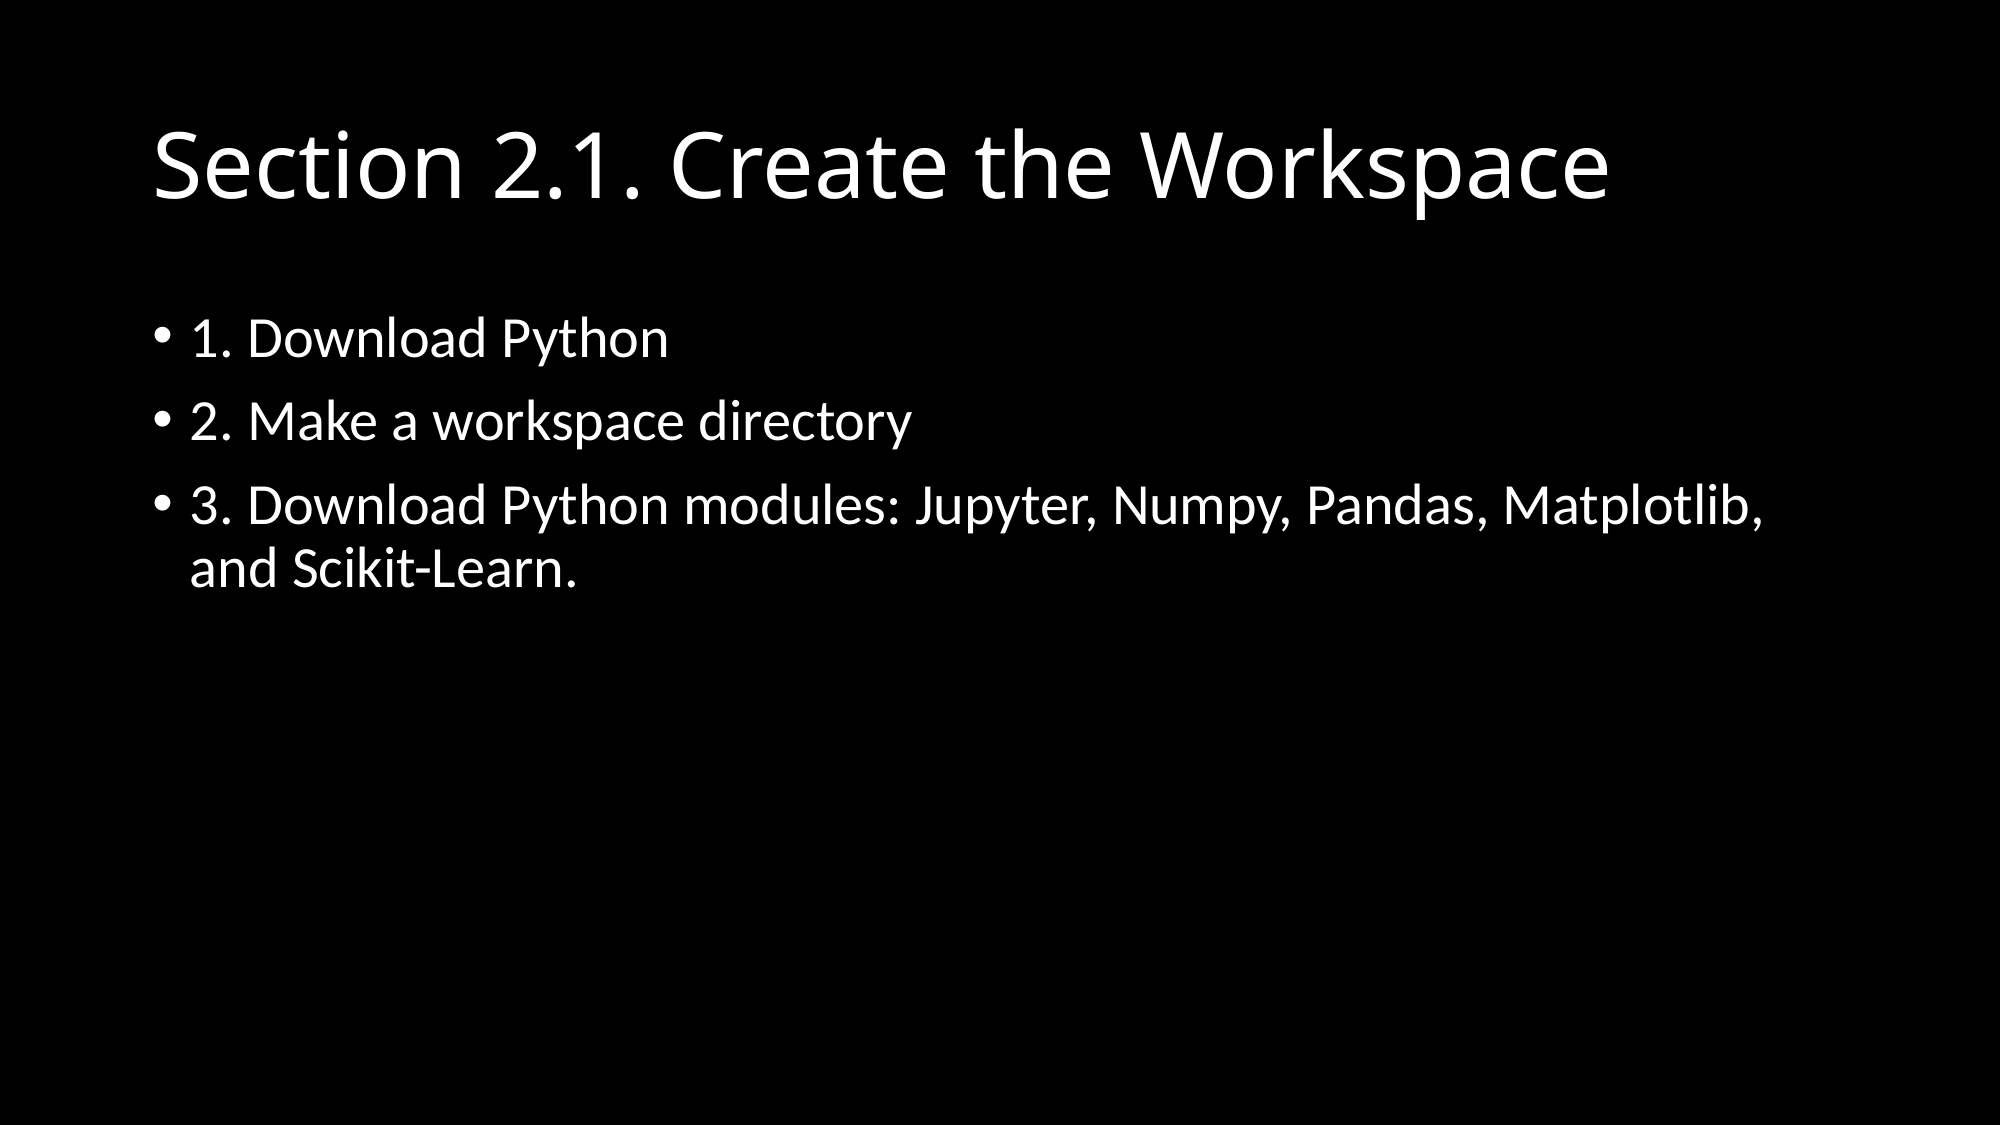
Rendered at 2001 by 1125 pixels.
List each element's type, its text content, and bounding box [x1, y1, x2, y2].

list 1. Download Python 2. Make a workspace directory 3. Download Python modules: Jupyter, Numpy, Pandas, Matplotlib, and Scikit-Learn. [137, 299, 1863, 1066]
title Section 2.1. Create the Workspace [137, 59, 1863, 278]
